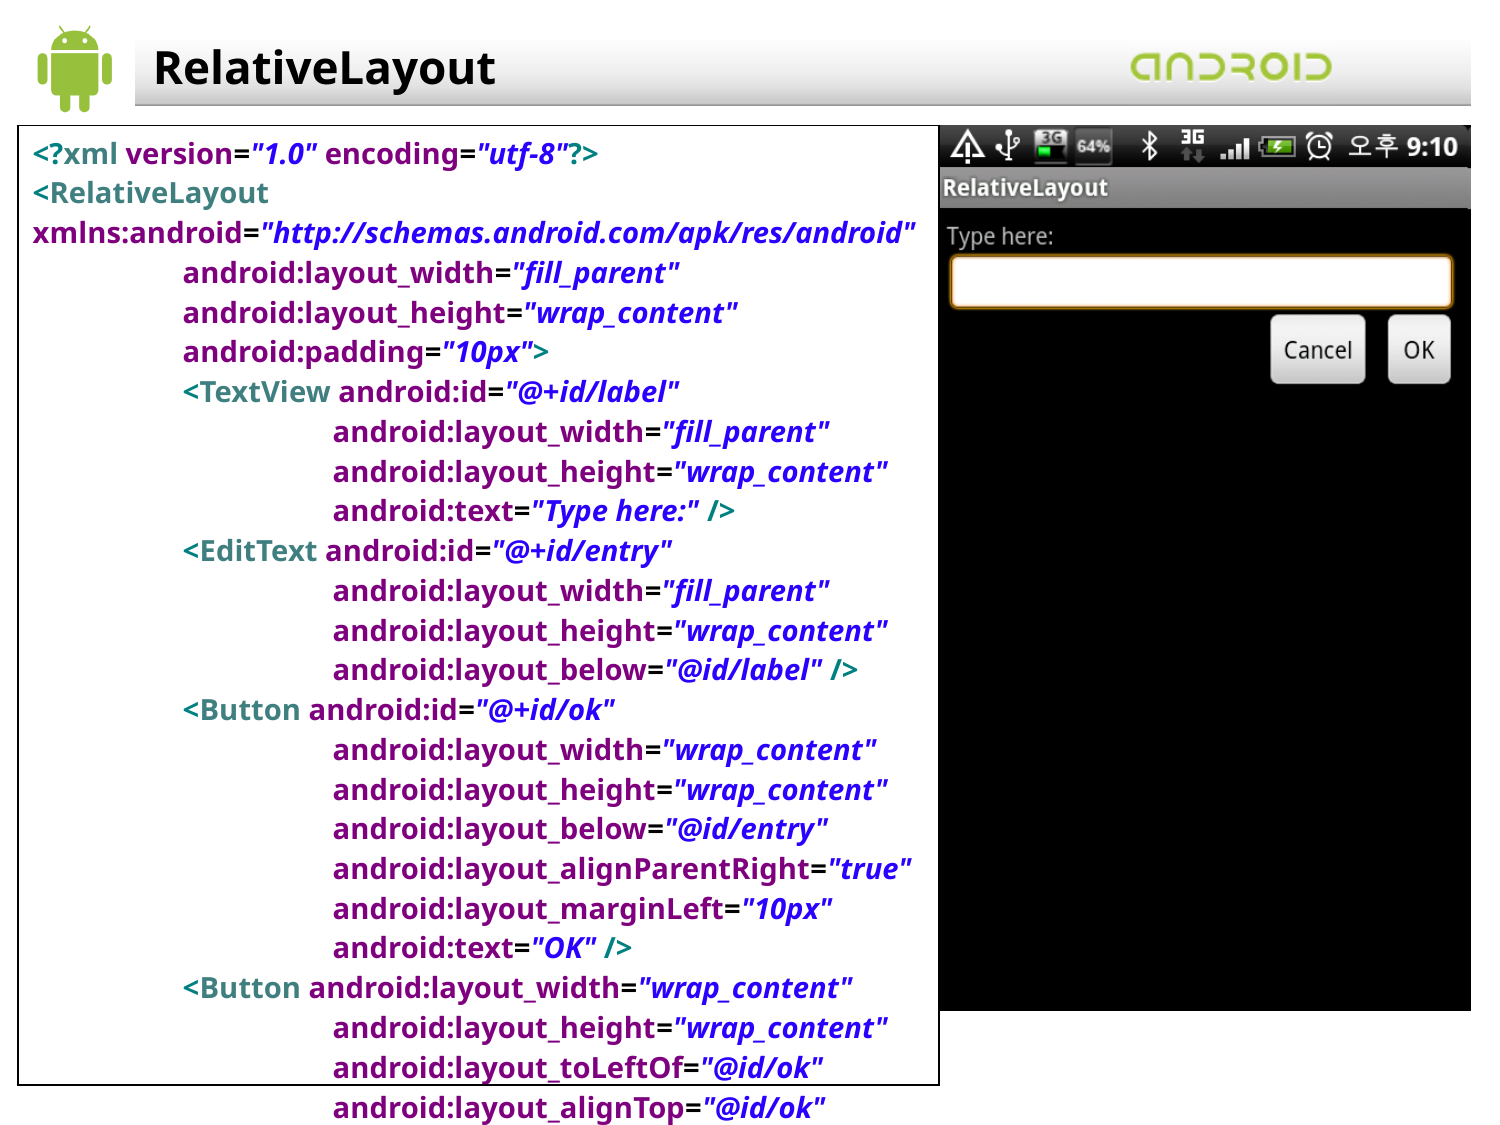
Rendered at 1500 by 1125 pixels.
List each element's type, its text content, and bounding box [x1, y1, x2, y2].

picture [135, 23, 1471, 106]
table_header <?xml version="1.0" encoding="utf-8"?> <RelativeLayout xmlns:android="http://schemas.android.com/apk/res/android" android:layout_width="fill_parent" android:layout_height="wrap_content" android:padding="10px"> <TextView android:id="@+id/label" android:layout_width="fill_parent" android:layout_height="wrap_content" android:text="Type here:" /> <EditText android:id="@+id/entry" android:layout_width="fill_parent" android:layout_height="wrap_content" android:layout_below="@id/label" /> <Button android:id="@+id/ok" android:layout_width="wrap_content" android:layout_height="wrap_content" android:layout_below="@id/entry" android:layout_alignParentRight="true" android:layout_marginLeft="10px" android:text="OK" /> <Button android:layout_width="wrap_content" android:layout_height="wrap_content" android:layout_toLeftOf="@id/ok" android:layout_alignTop="@id/ok" android:text="Cancel" /> </RelativeLayout> [19, 126, 938, 1084]
text_box RelativeLayout [138, 31, 511, 102]
picture [939, 125, 1471, 1011]
picture [36, 20, 113, 114]
